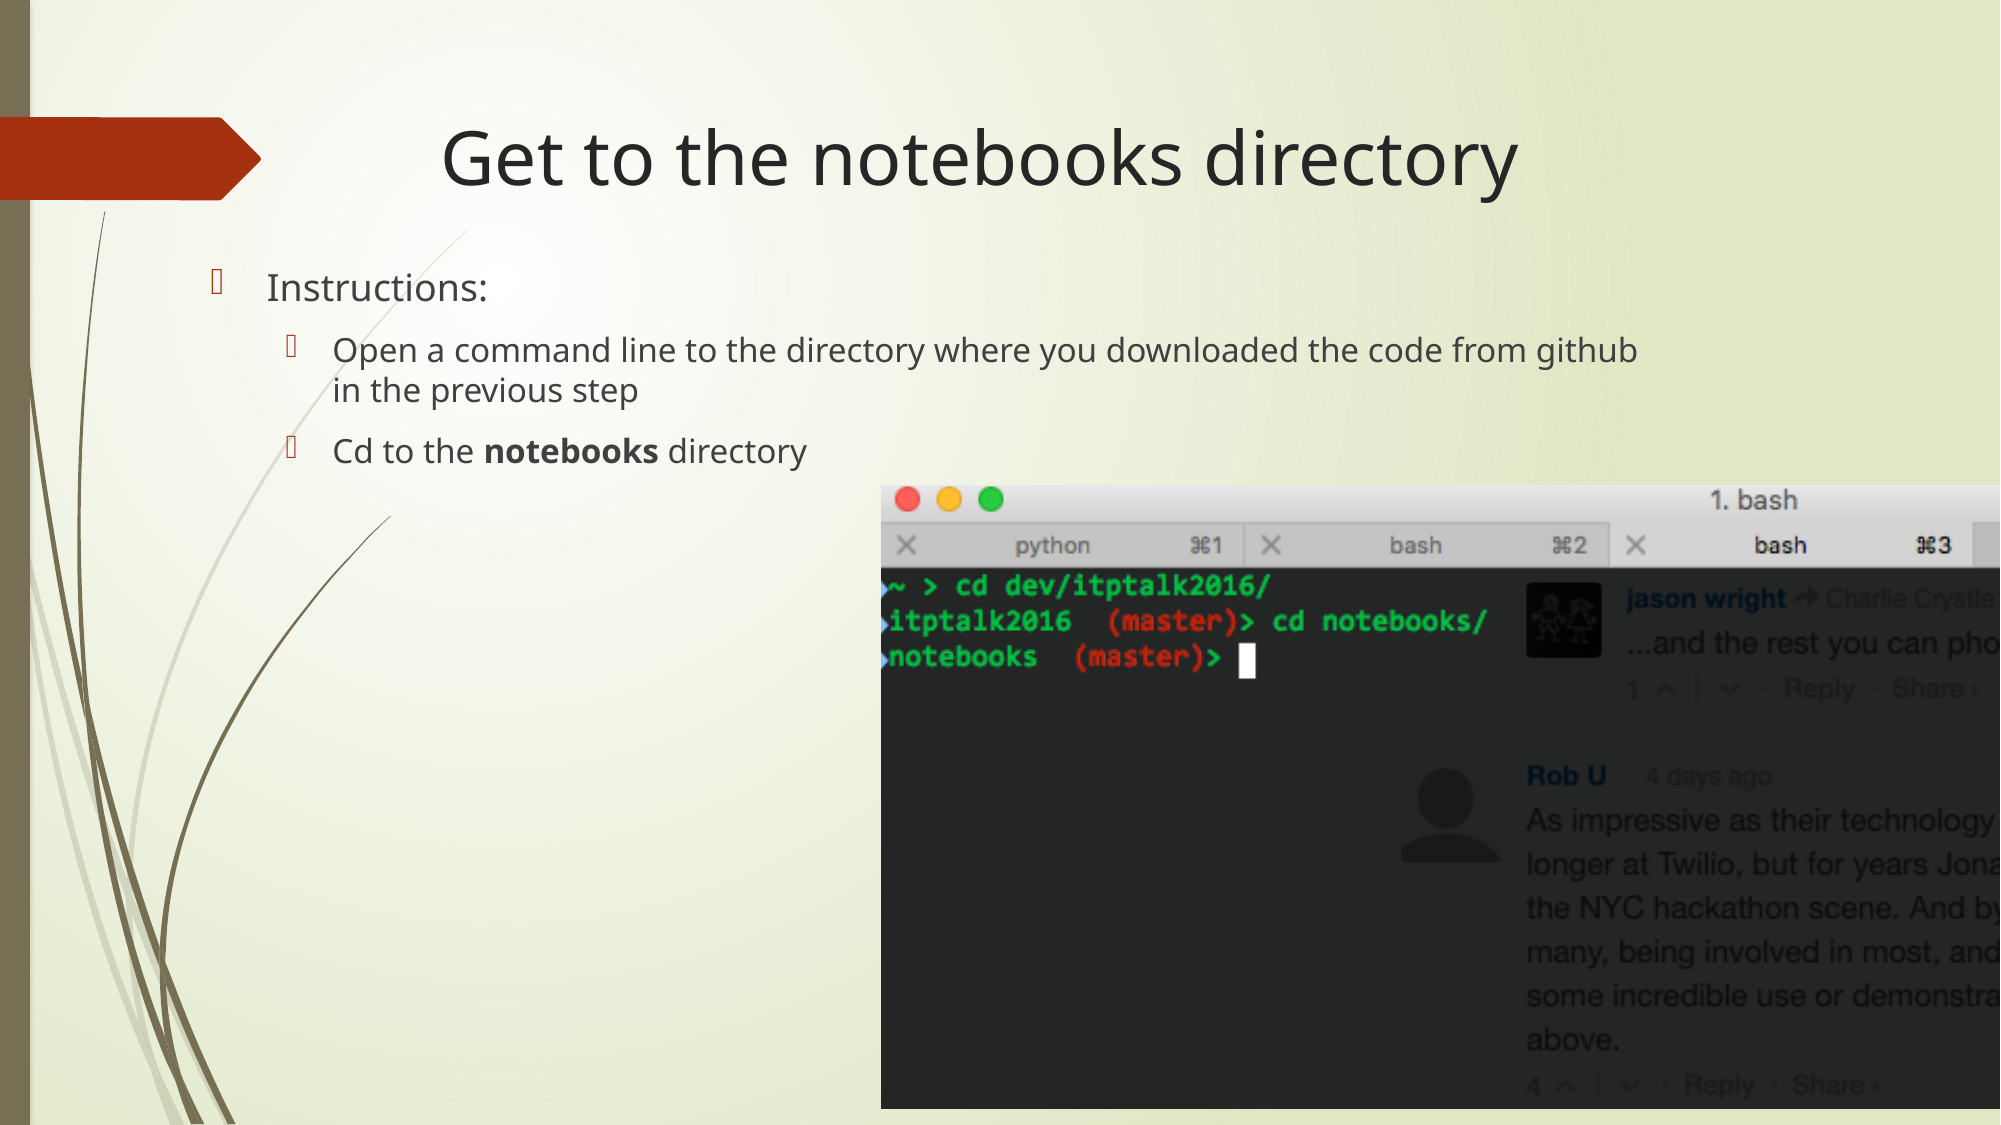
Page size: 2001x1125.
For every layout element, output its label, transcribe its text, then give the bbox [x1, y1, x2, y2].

title Get to the notebooks directory [425, 102, 1888, 313]
list Instructions: Open a command line to the directory where you downloaded the code from github in the previous step Cd to the notebooks directory [195, 256, 1659, 876]
picture [881, 485, 2000, 1109]
